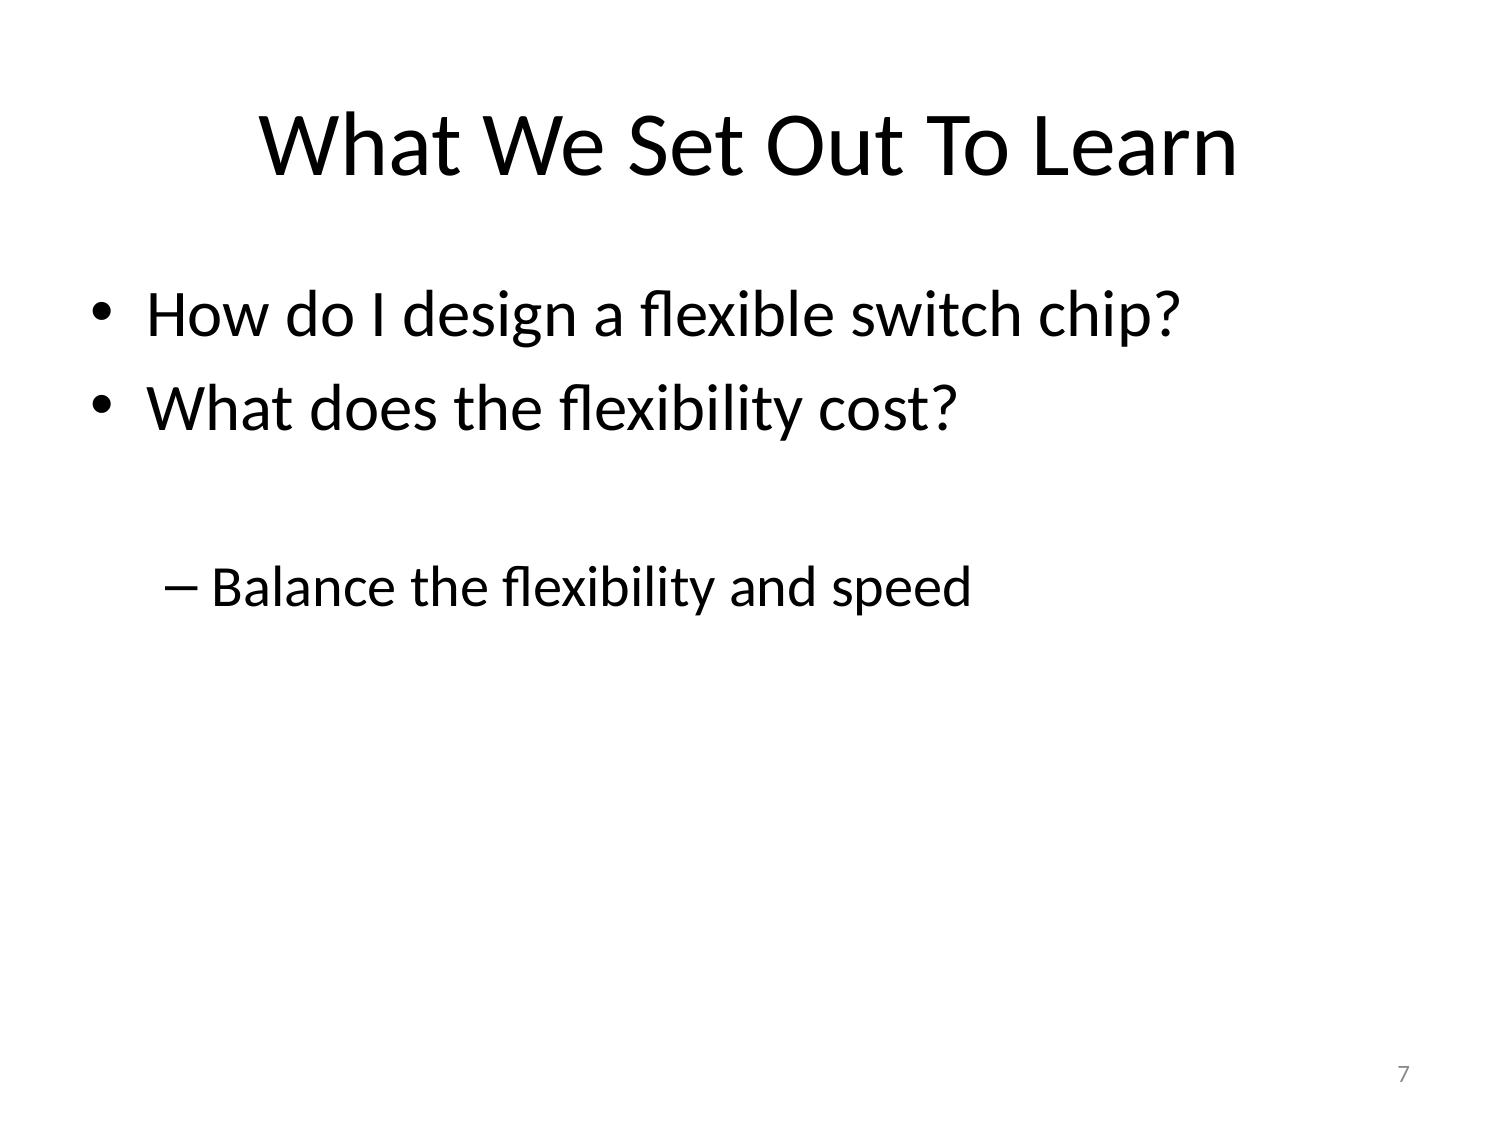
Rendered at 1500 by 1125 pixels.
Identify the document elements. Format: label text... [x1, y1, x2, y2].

slide_number 7 [1074, 1042, 1425, 1103]
title What We Set Out To Learn [75, 45, 1425, 233]
list How do I design a flexible switch chip? What does the flexibility cost? Balance the flexibility and speed [75, 262, 1425, 1005]
